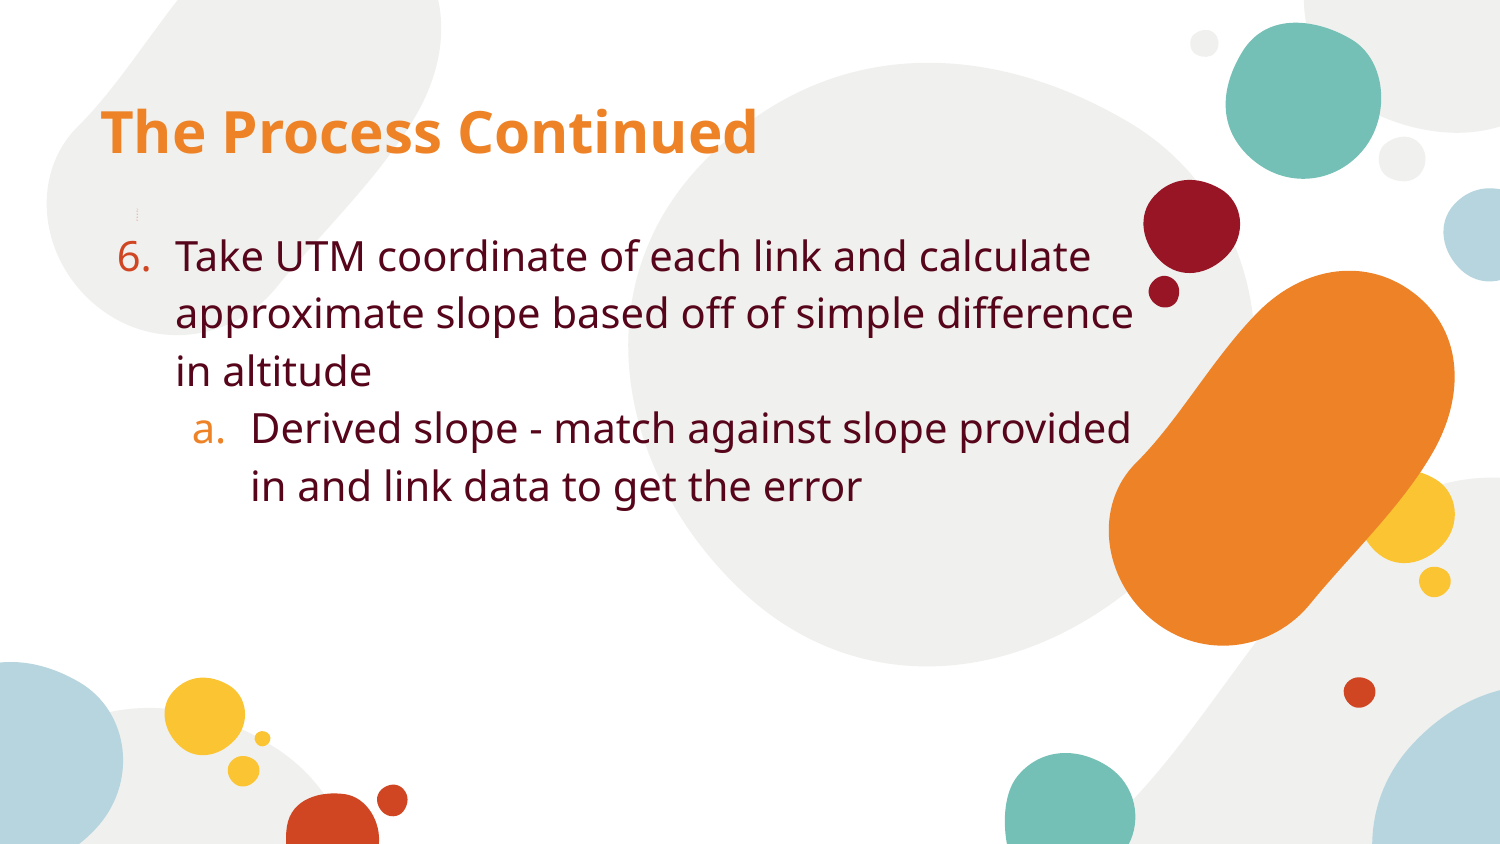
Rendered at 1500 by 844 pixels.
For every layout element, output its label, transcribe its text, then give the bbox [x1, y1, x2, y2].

title The Process Continued [100, 60, 1067, 166]
list Take UTM coordinate of each link and calculate approximate slope based off of simple difference in altitude Derived slope - match against slope provided in and link data to get the error [100, 207, 1159, 665]
